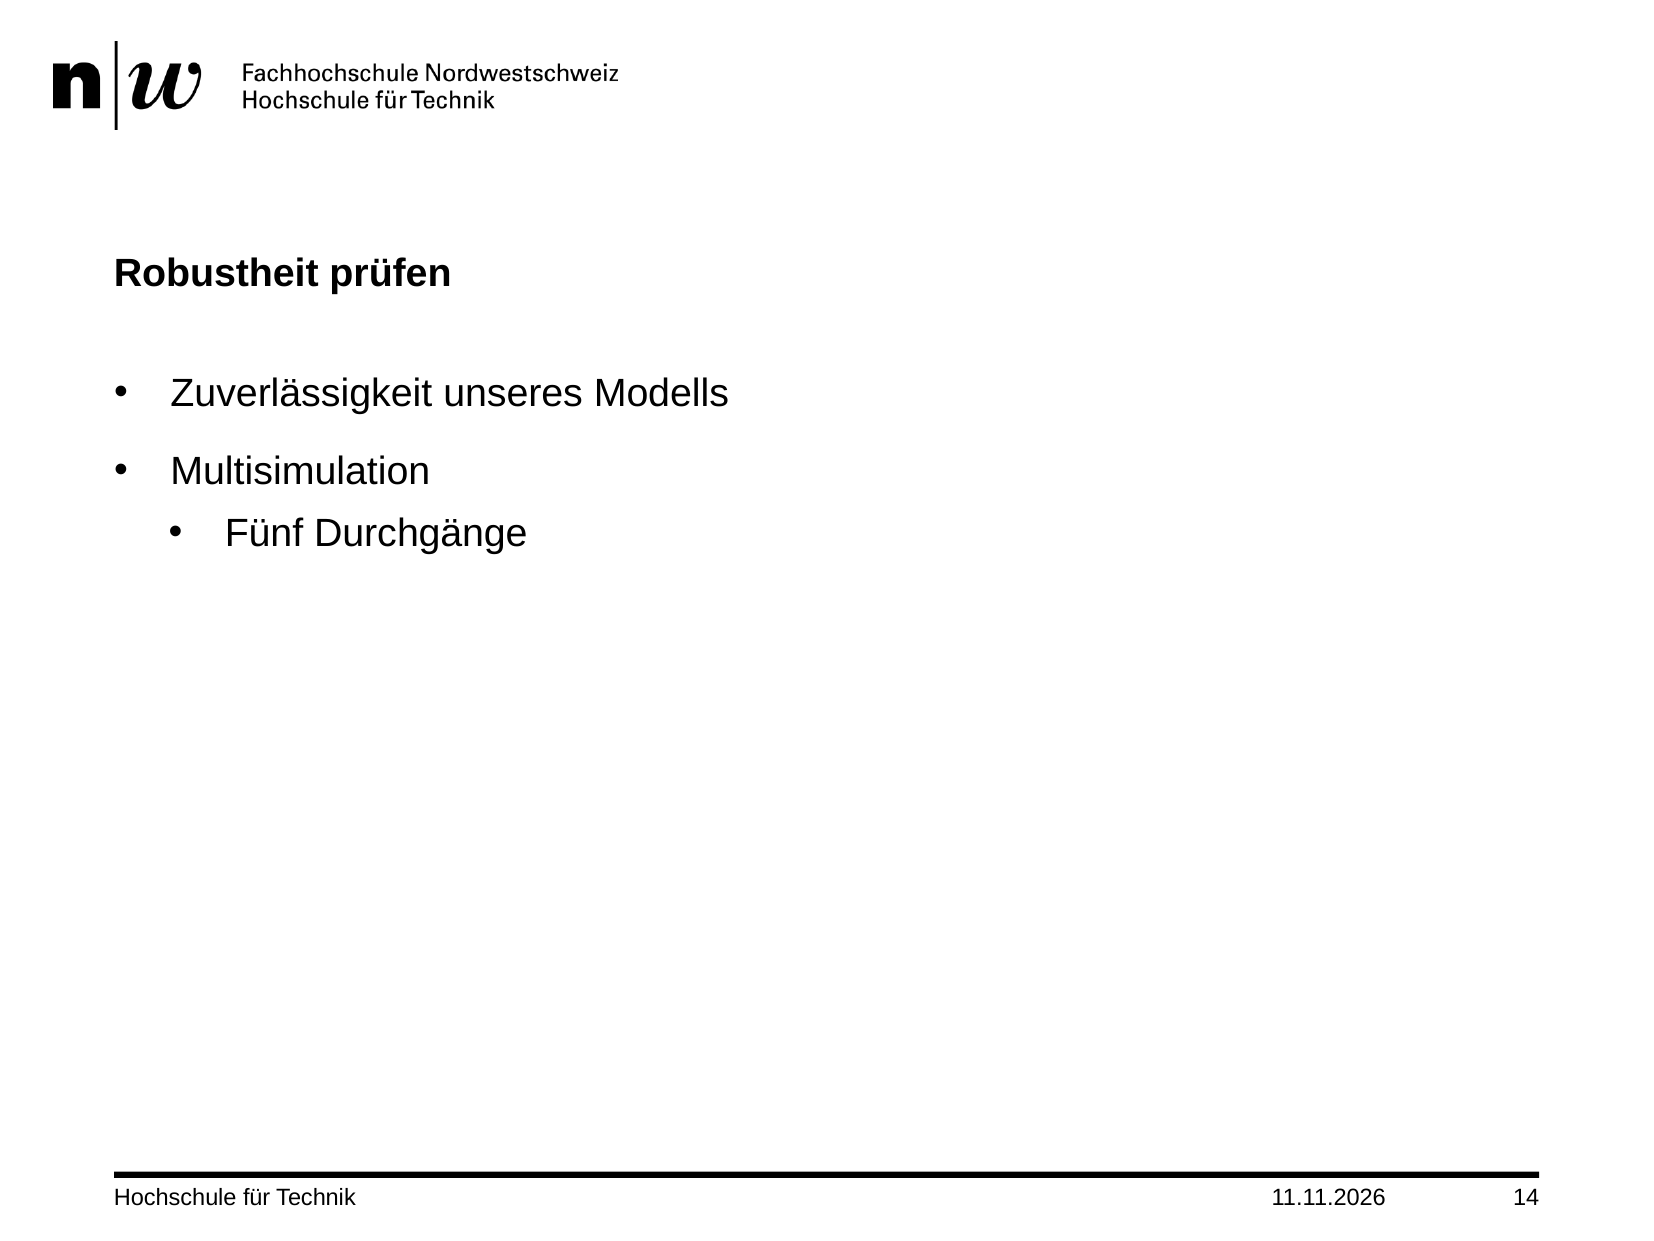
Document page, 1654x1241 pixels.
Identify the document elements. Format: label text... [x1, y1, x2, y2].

slide_number 14 [1405, 1180, 1539, 1211]
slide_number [1272, 1180, 1405, 1211]
footer Hochschule für Technik [113, 1180, 1272, 1211]
list Zuverlässigkeit unseres Modells Multisimulation Fünf Durchgänge [114, 360, 1540, 1093]
title Robustheit prüfen [113, 247, 1539, 307]
picture [53, 41, 618, 130]
